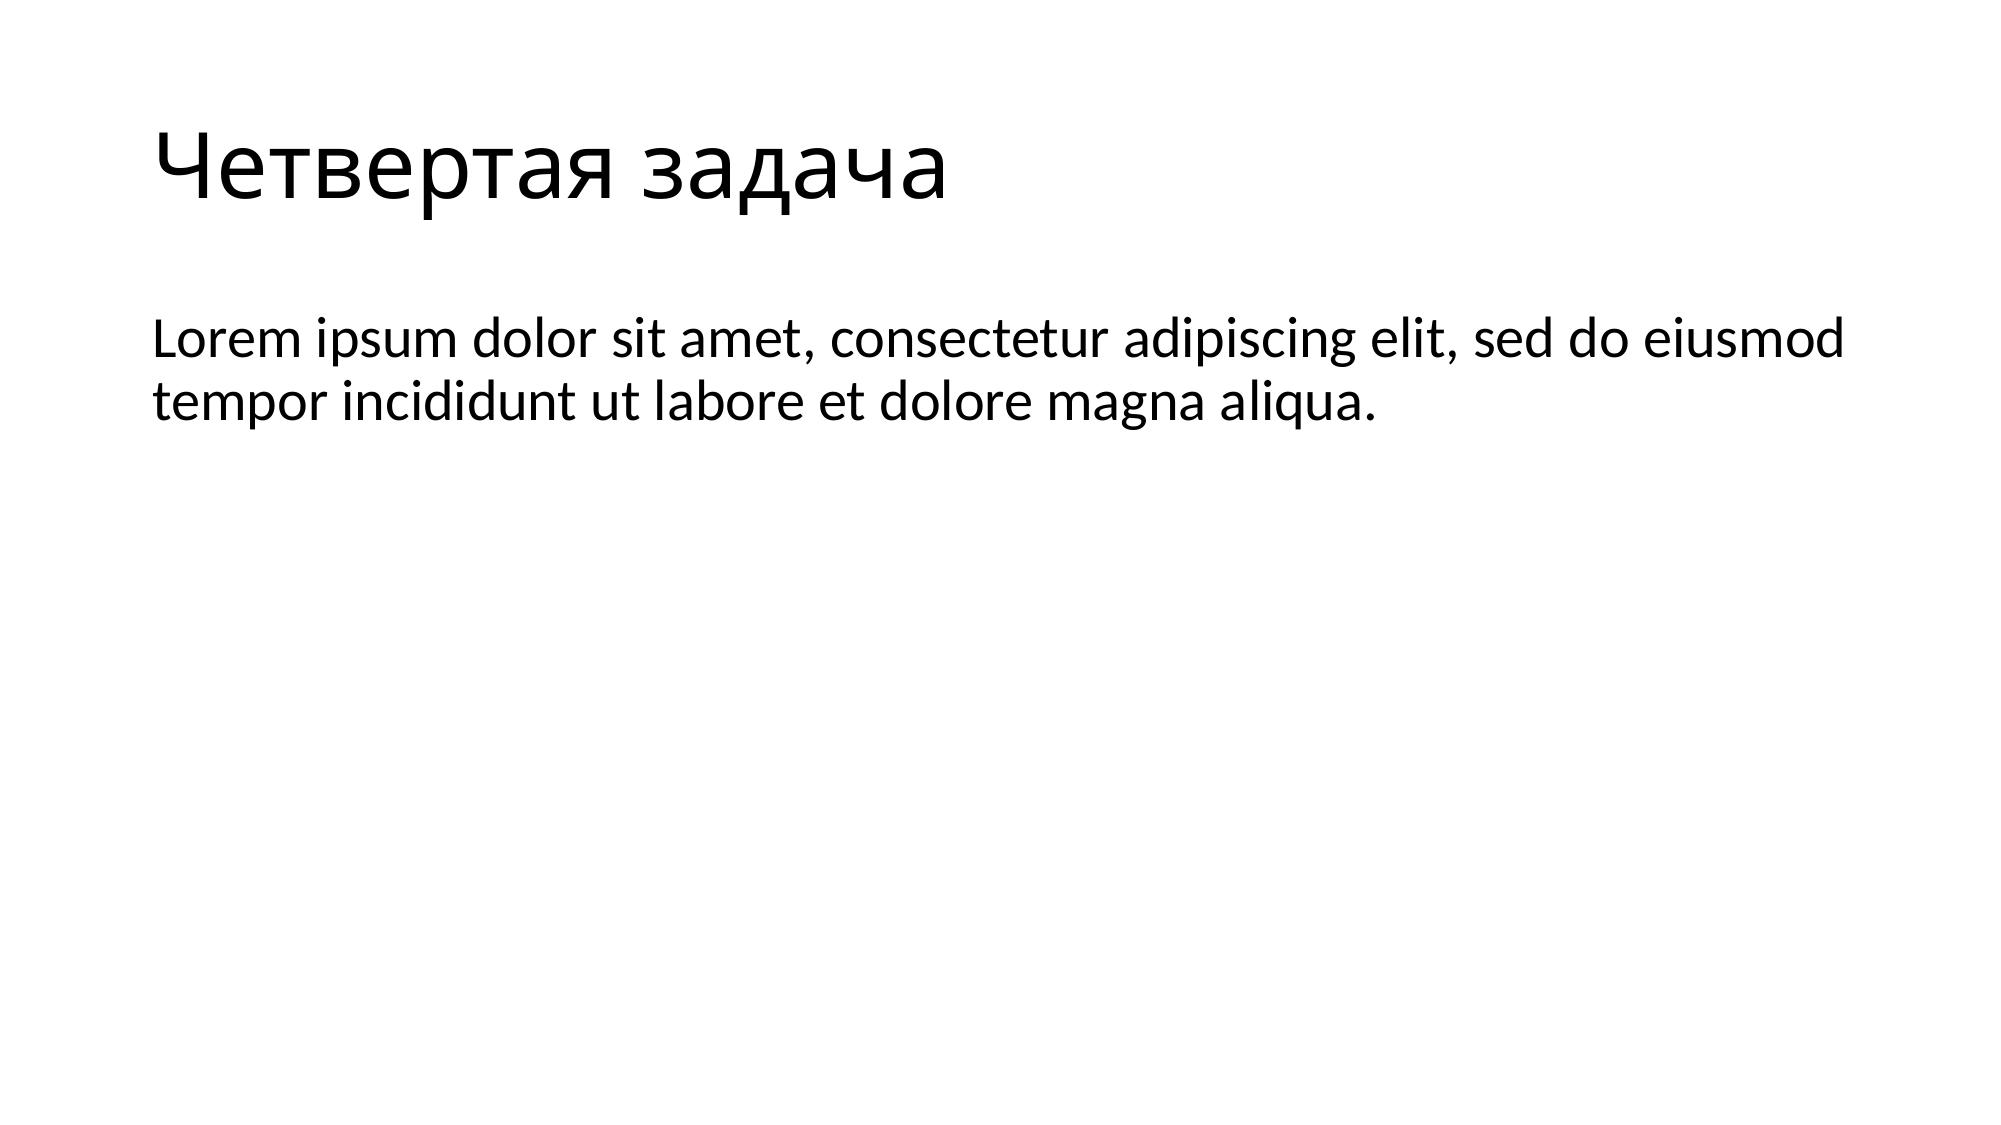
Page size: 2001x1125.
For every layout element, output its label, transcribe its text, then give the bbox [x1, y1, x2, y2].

list Lorem ipsum dolor sit amet, consectetur adipiscing elit, sed do eiusmod tempor incididunt ut labore et dolore magna aliqua. [137, 299, 1863, 1014]
title Четвертая задача [137, 59, 1863, 278]
